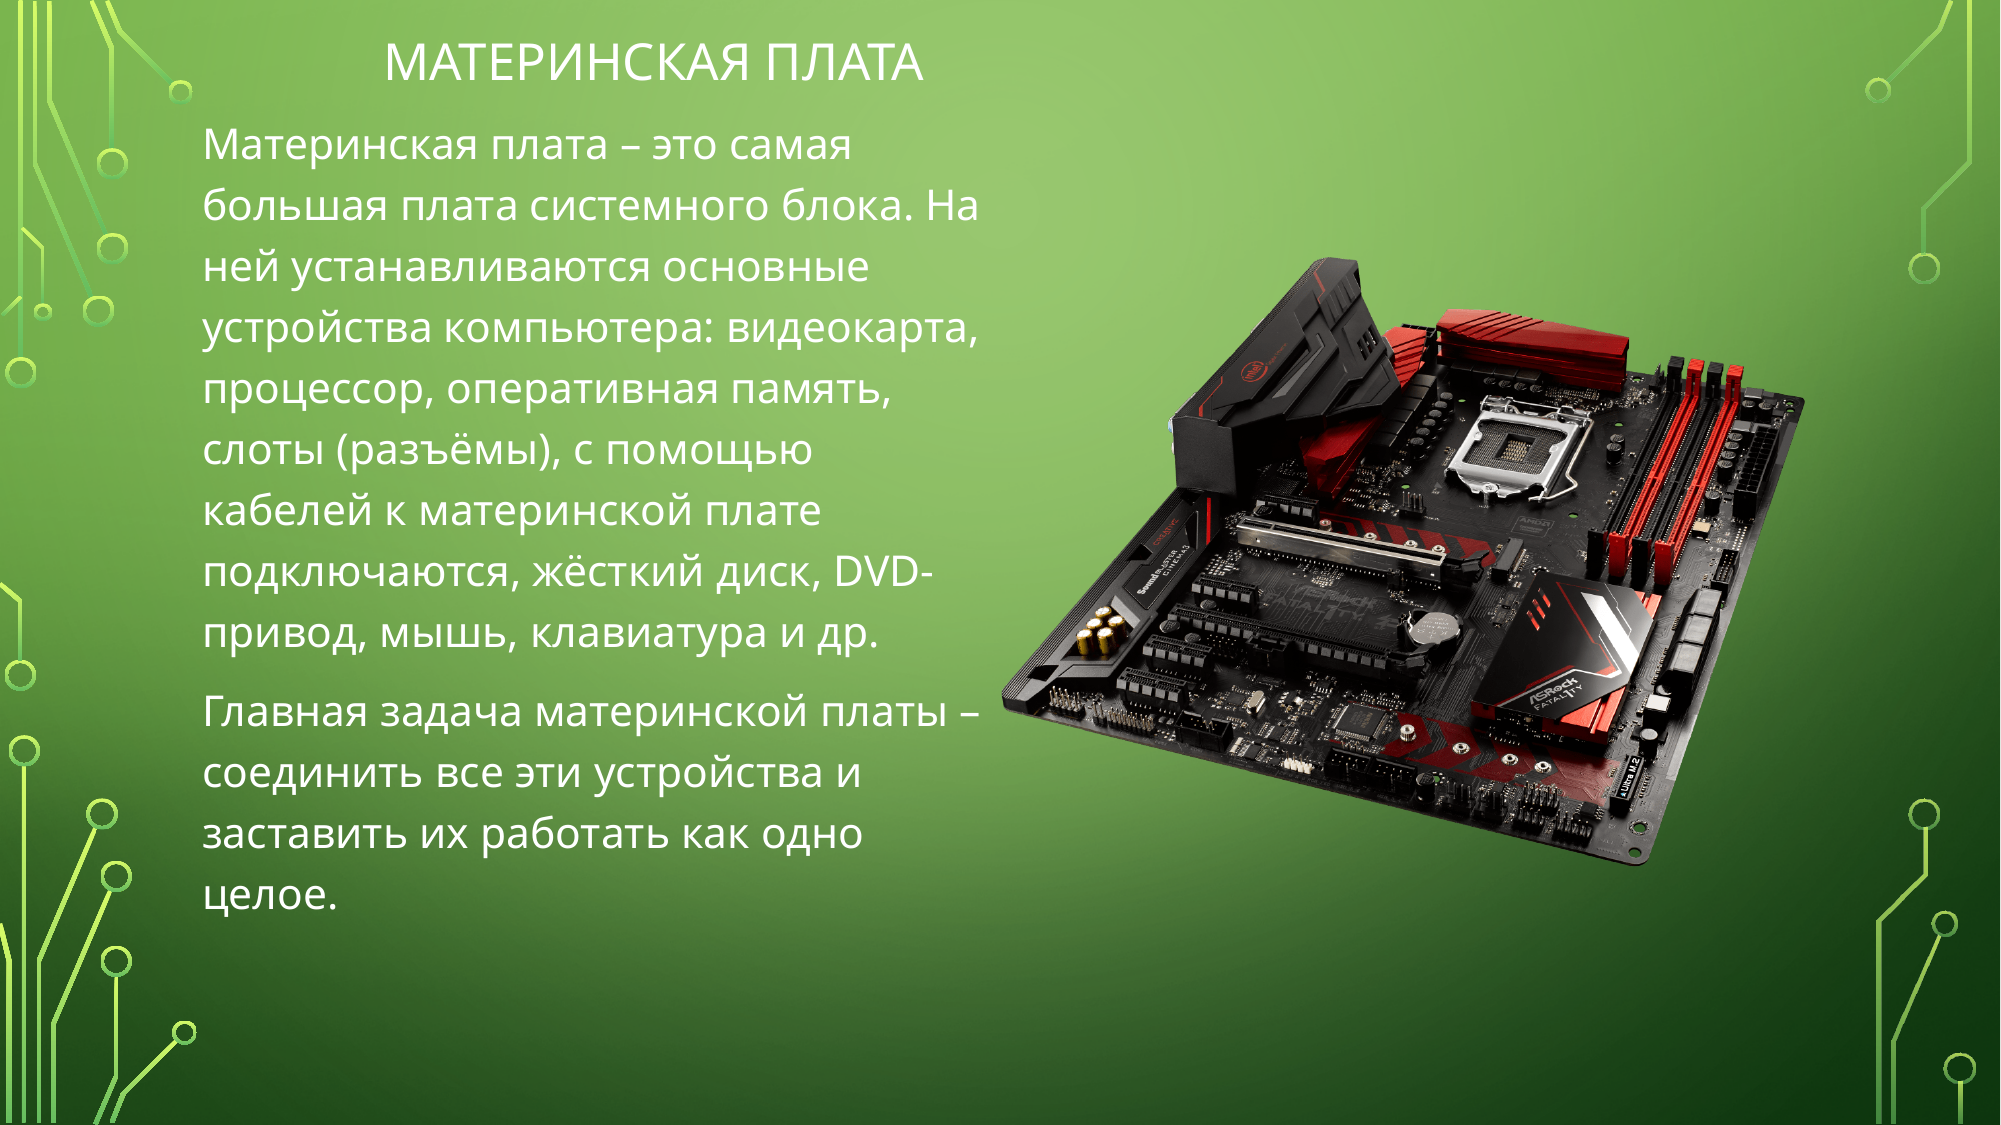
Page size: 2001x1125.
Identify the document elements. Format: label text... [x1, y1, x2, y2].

picture [999, 224, 1807, 898]
title Материнская плата [187, 28, 1813, 100]
list Материнская плата – это самая большая плата системного блока. На ней устанавливаются основные устройства компьютера: видеокарта, процессор, оперативная память, слоты (разъёмы), с помощью кабелей к материнской плате подключаются, жёсткий диск, DVD-привод, мышь, клавиатура и др. Главная задача материнской платы – соединить все эти устройства и заставить их работать как одно целое. [187, 99, 1000, 950]
